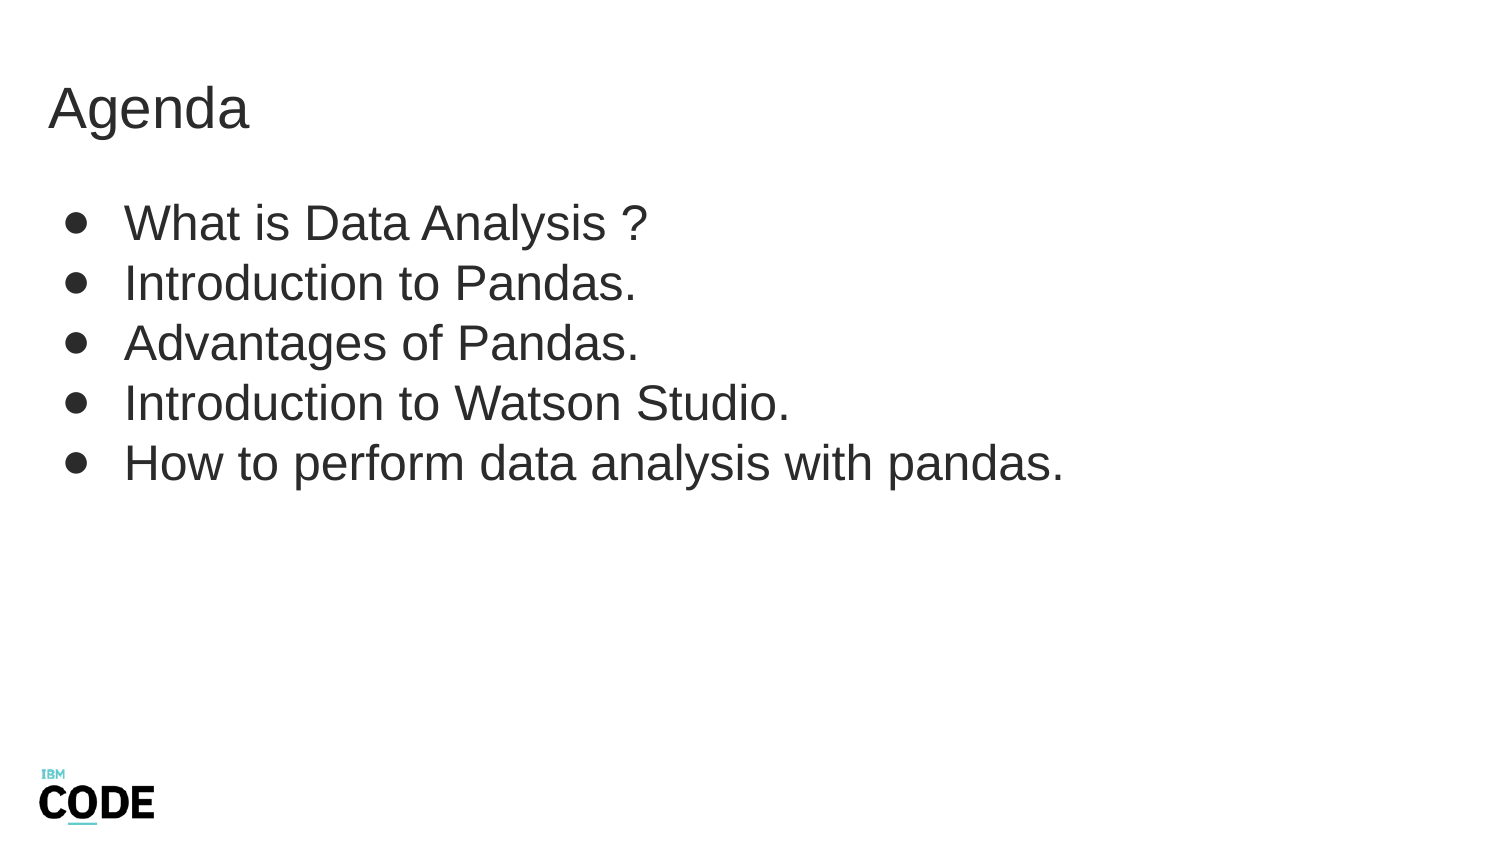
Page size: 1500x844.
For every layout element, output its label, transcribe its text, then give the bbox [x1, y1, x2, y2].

list What is Data Analysis ? Introduction to Pandas. Advantages of Pandas. Introduction to Watson Studio. How to perform data analysis with pandas. [37, 179, 1463, 769]
title Agenda [37, 67, 1463, 173]
picture [39, 769, 154, 825]
